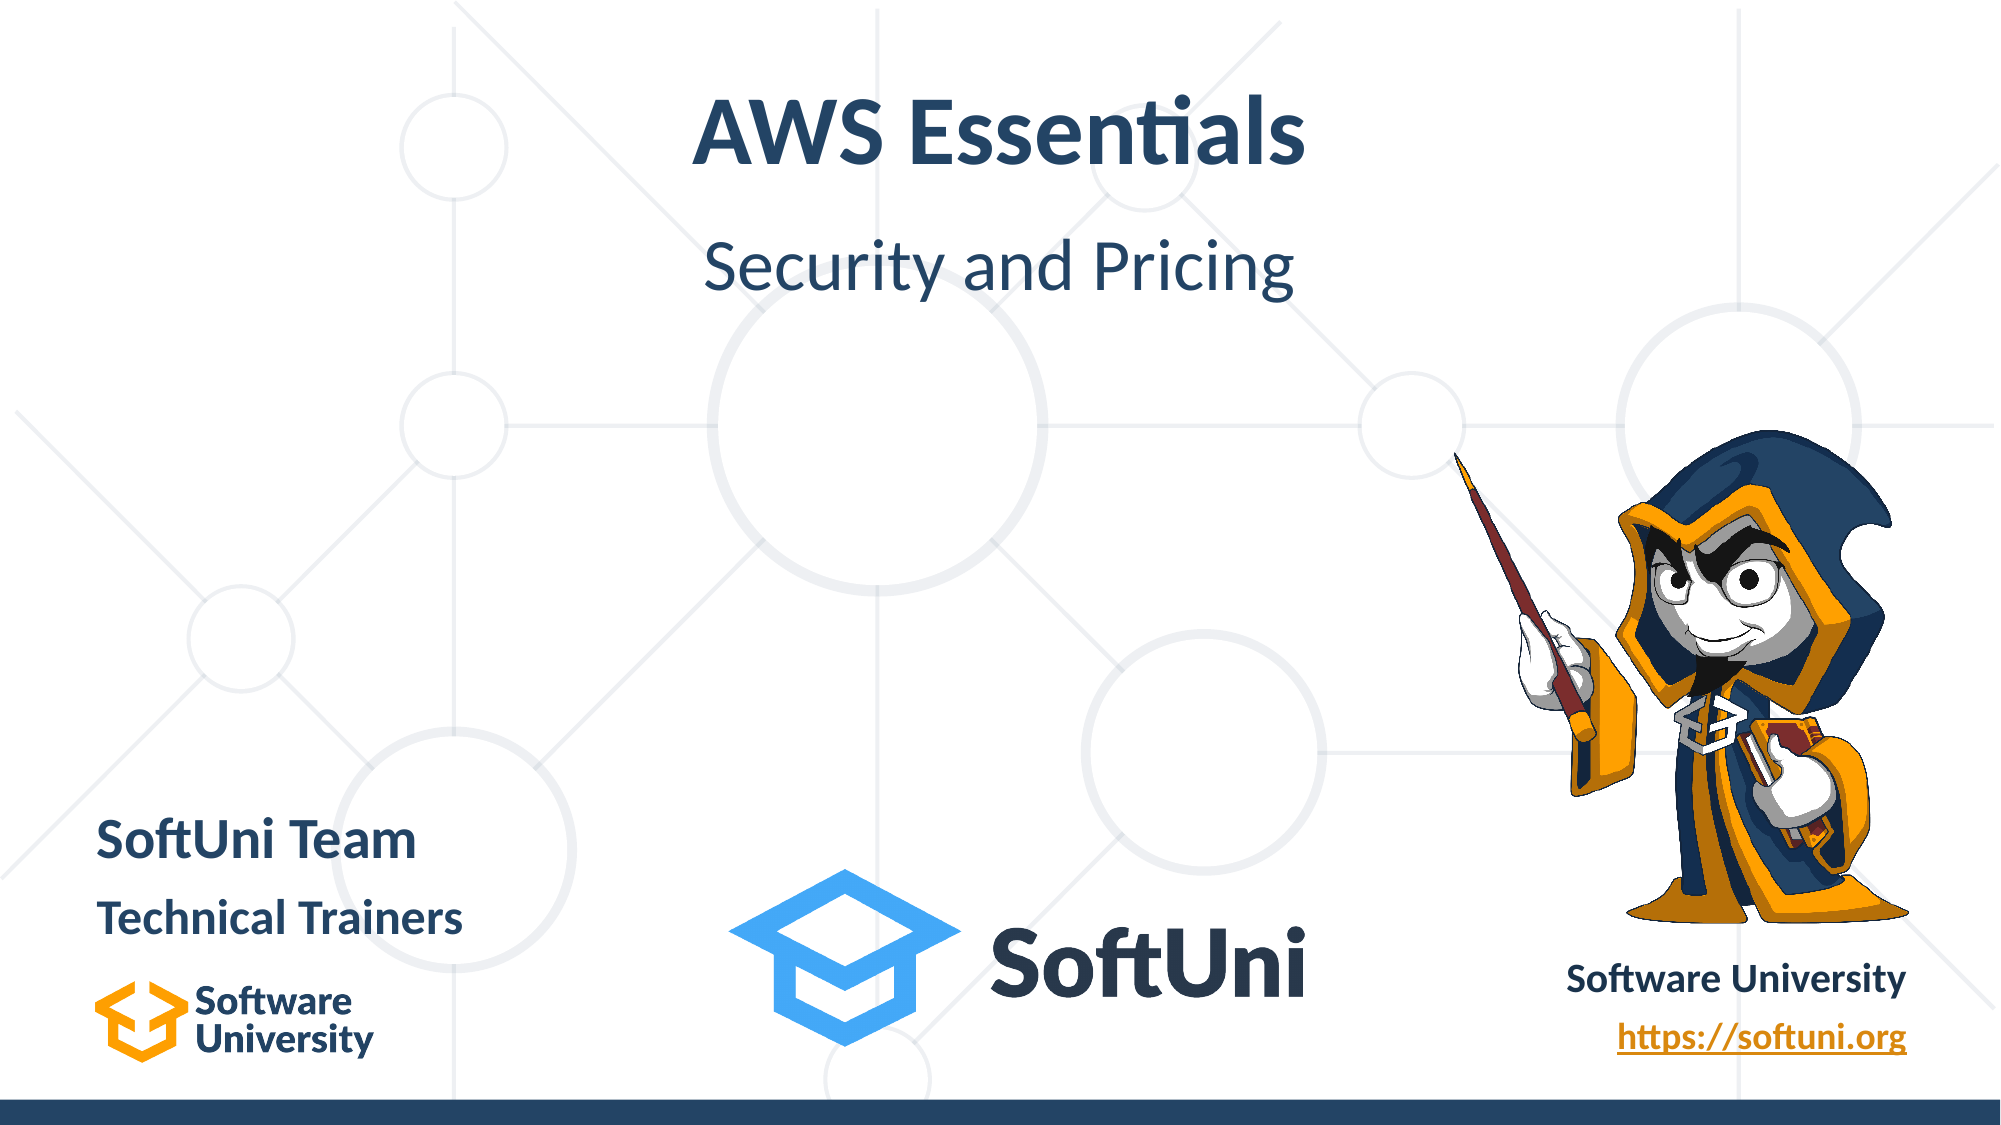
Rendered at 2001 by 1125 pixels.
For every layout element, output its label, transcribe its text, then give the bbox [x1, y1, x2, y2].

title AWS Essentials [90, 52, 1910, 198]
subtitle Security and Pricing [90, 206, 1910, 423]
list Software University [1428, 944, 1913, 1005]
picture [1451, 428, 1910, 924]
list https://softuni.org [1428, 1005, 1913, 1062]
picture [709, 850, 1325, 1064]
list Technical Trainers [90, 876, 580, 950]
list SoftUni Team [90, 795, 580, 871]
picture [83, 970, 384, 1074]
